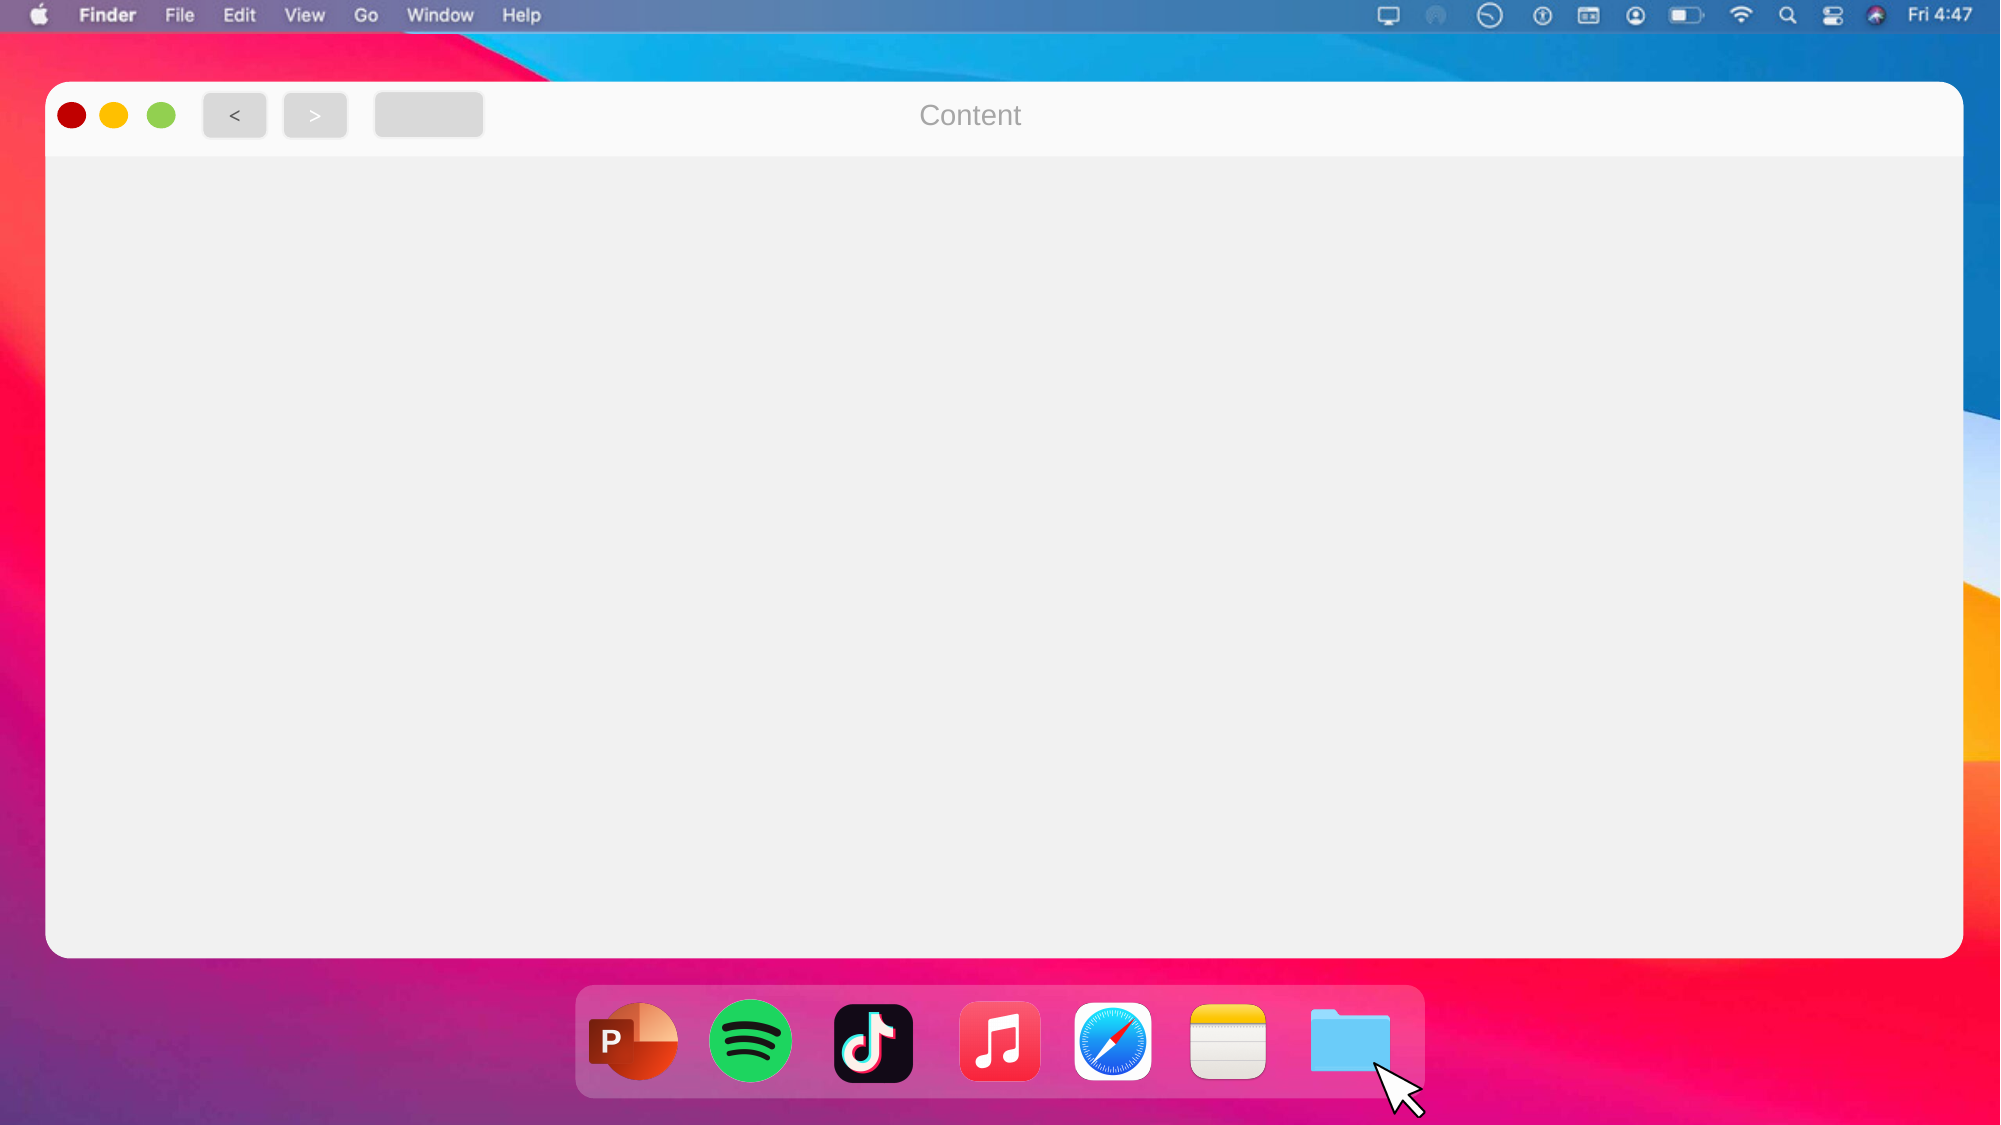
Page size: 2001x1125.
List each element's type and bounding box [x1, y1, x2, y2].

text_box [45, 81, 1964, 959]
text_box [575, 984, 1425, 1099]
picture [0, 0, 2000, 1125]
